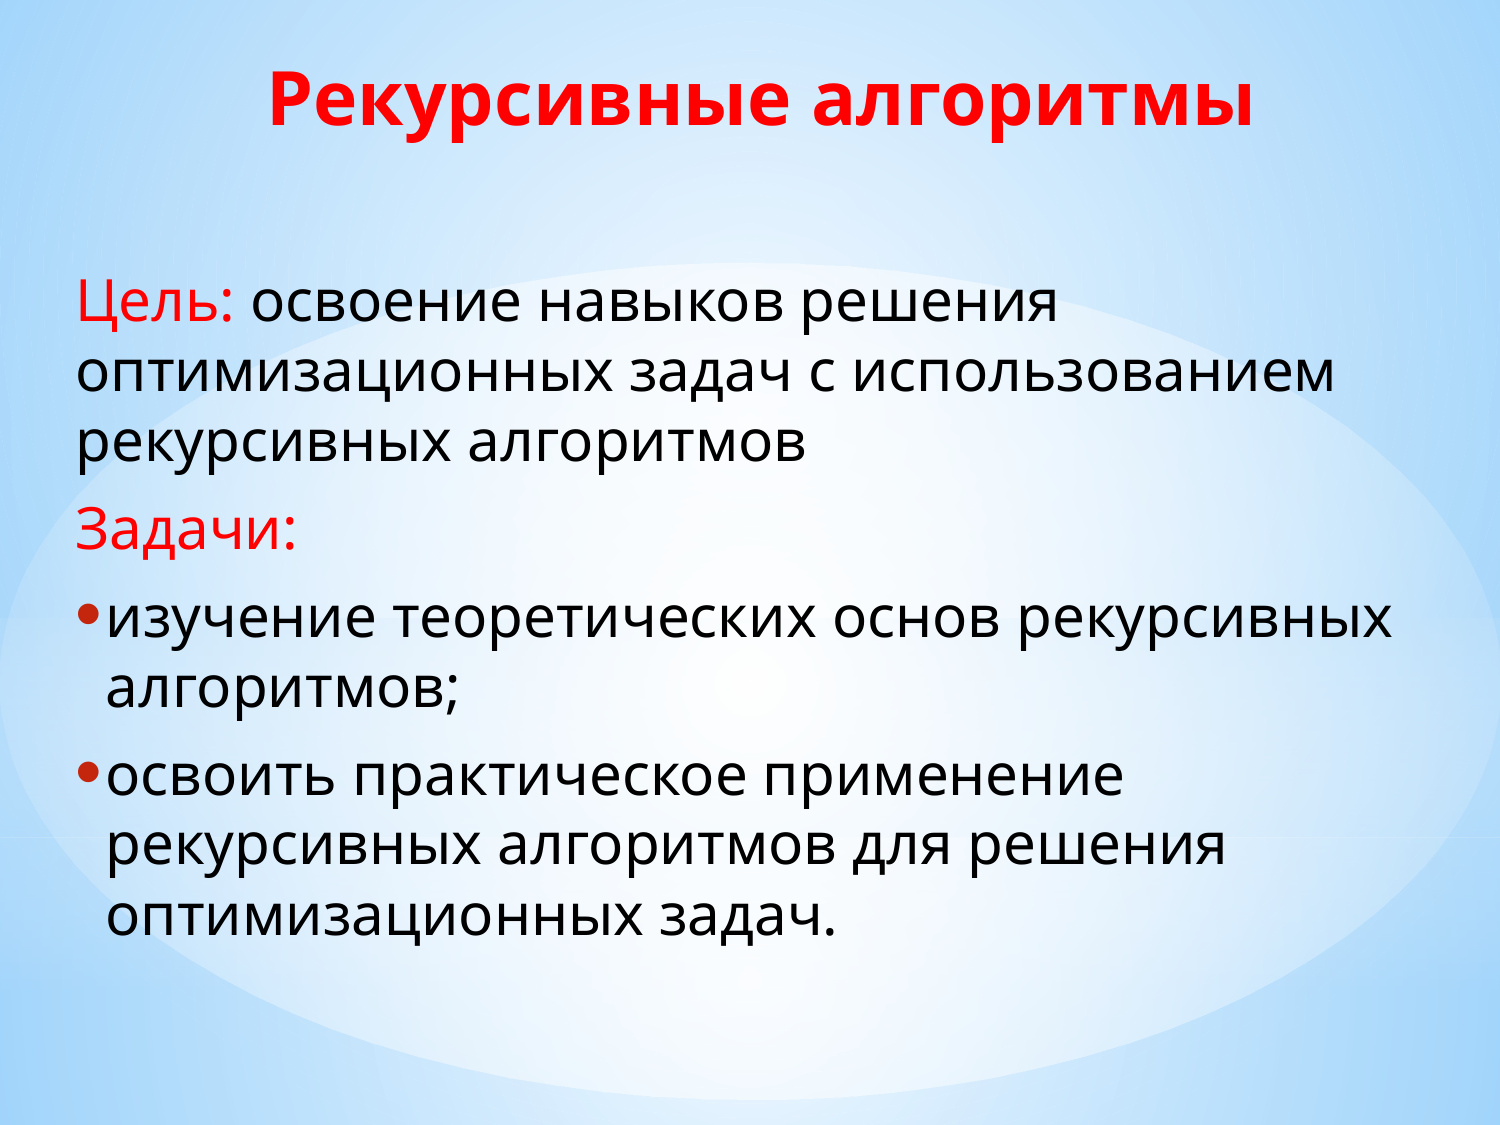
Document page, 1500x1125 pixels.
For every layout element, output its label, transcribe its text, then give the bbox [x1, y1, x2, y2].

text_box Рекурсивные алгоритмы [251, 42, 1272, 148]
list Цель: освоение навыков решения оптимизационных задач с использованием рекурсивных алгоритмов Задачи: изучение теоретических основ рекурсивных алгоритмов; освоить практическое применение рекурсивных алгоритмов для решения оптимизационных задач. [53, 255, 1471, 826]
